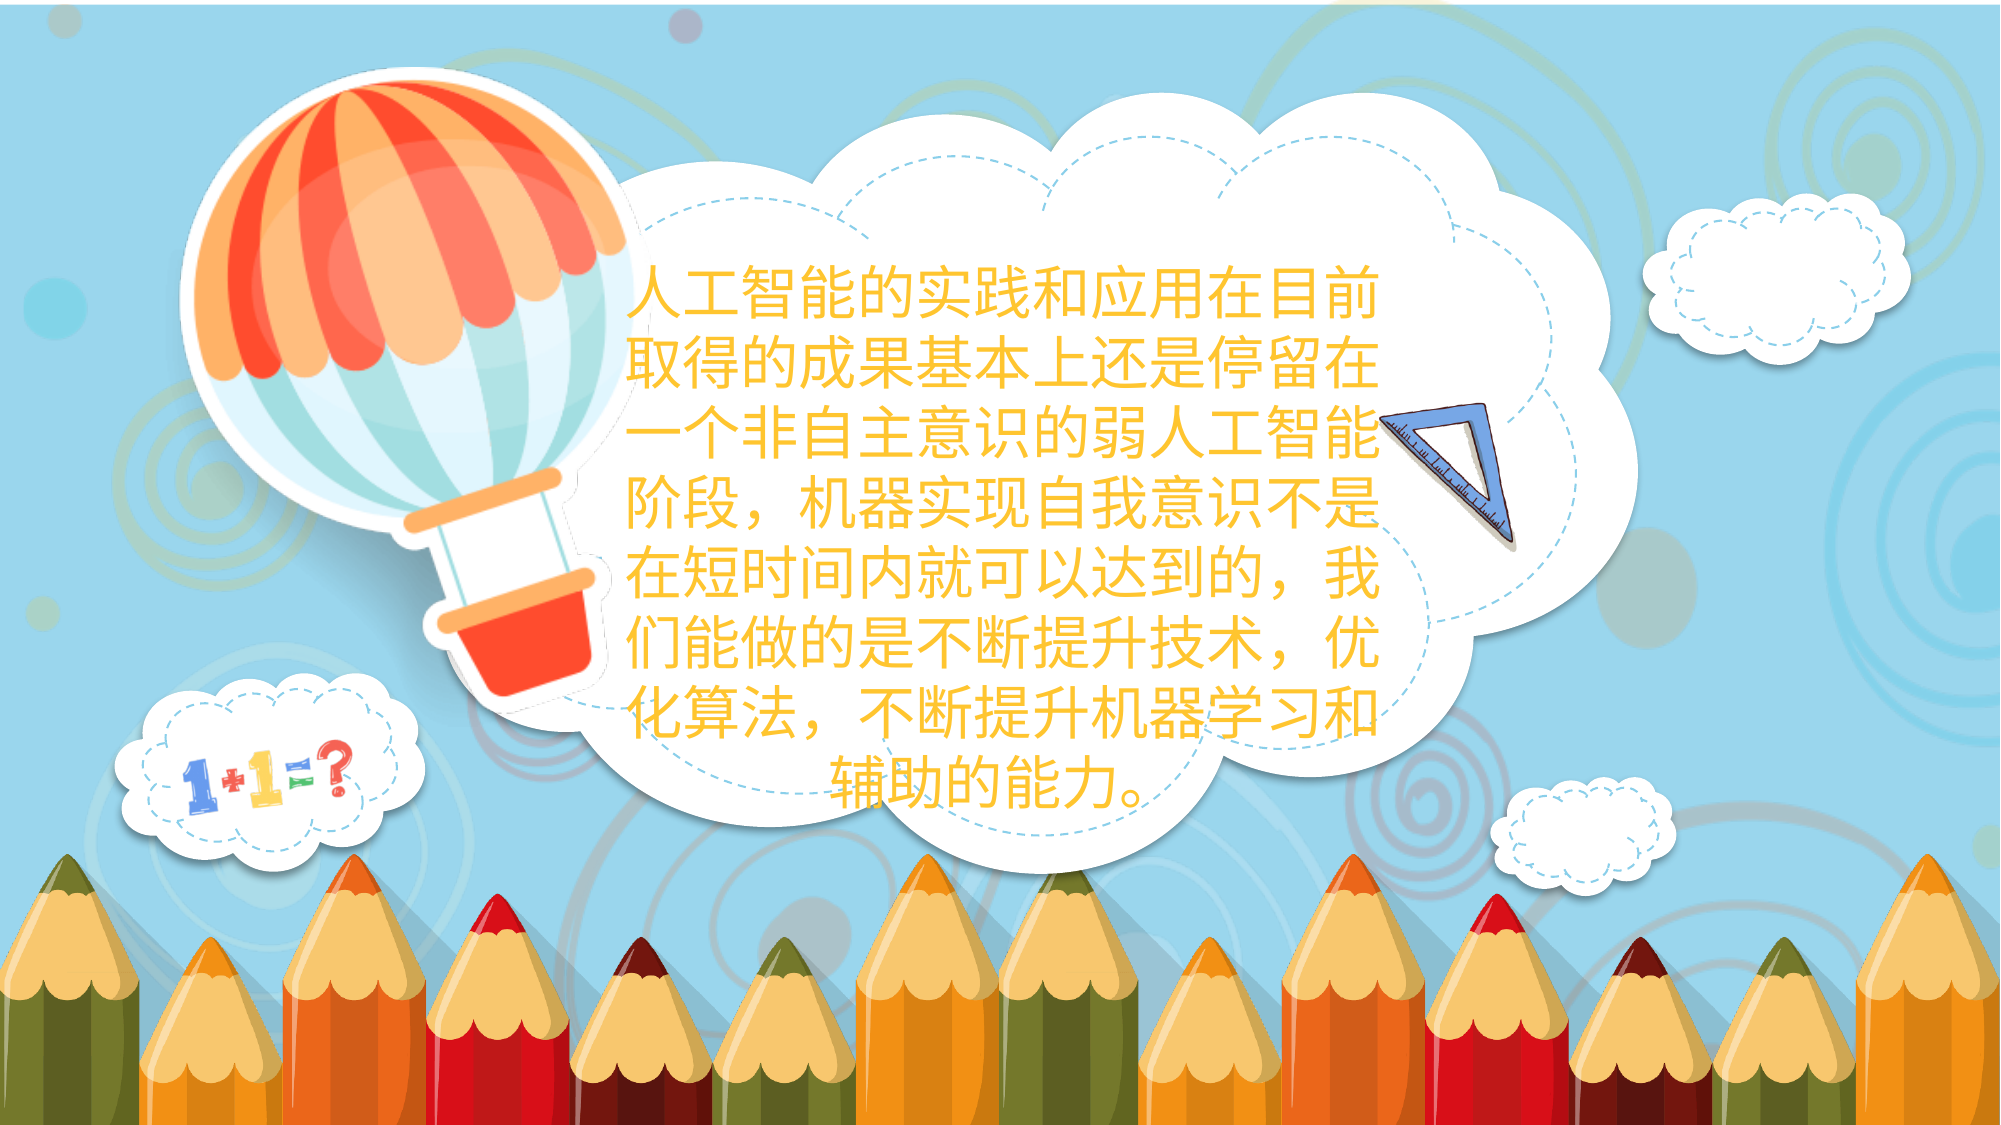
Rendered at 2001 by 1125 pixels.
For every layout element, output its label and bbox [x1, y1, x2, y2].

text_box [114, 672, 426, 871]
text_box [0, 0, 2000, 854]
text_box [0, 854, 2000, 1125]
text_box [1490, 776, 1677, 896]
text_box [1642, 192, 1911, 365]
picture [1355, 385, 1539, 569]
picture [164, 67, 654, 727]
text_box [426, 90, 1638, 871]
